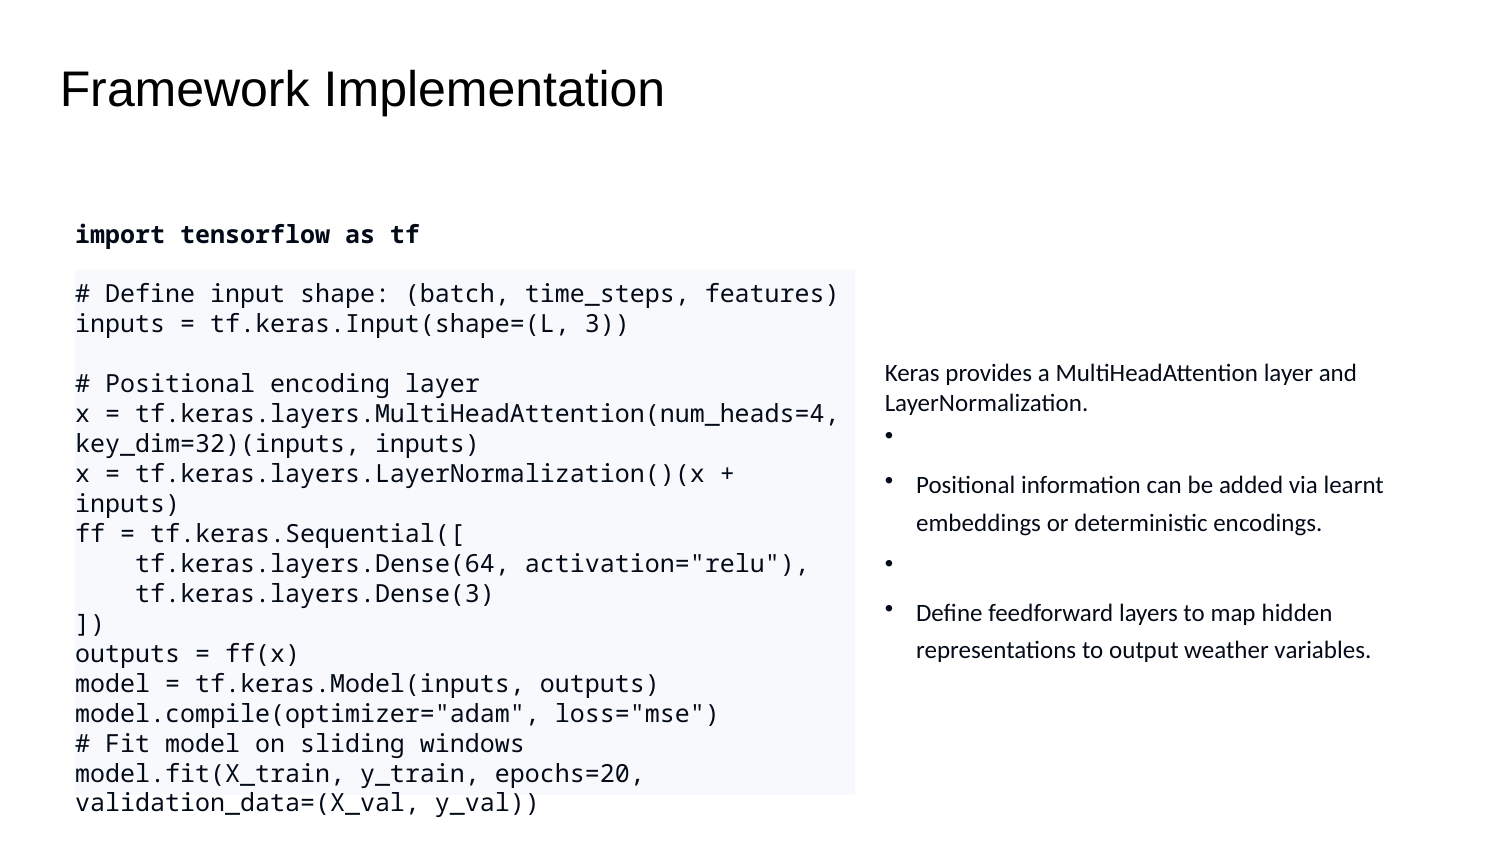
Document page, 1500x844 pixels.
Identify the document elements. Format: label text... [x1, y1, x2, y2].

text_box Keras provides a MultiHeadAttention layer and LayerNormalization. Positional information can be added via learnt embeddings or deterministic encodings. Define feedforward layers to map hidden representations to output weather variables. [869, 284, 1500, 735]
text_box import tensorflow as tf # Define input shape: (batch, time_steps, features) inputs = tf.keras.Input(shape=(L, 3)) # Positional encoding layer x = tf.keras.layers.MultiHeadAttention(num_heads=4, key_dim=32)(inputs, inputs) x = tf.keras.layers.LayerNormalization()(x + inputs) ff = tf.keras.Sequential([ tf.keras.layers.Dense(64, activation="relu"), tf.keras.layers.Dense(3) ]) outputs = ff(x) model = tf.keras.Model(inputs, outputs) model.compile(optimizer="adam", loss="mse") # Fit model on sliding windows model.fit(X_train, y_train, epochs=20, validation_data=(X_val, y_val)) [74, 269, 855, 795]
text_box Framework Implementation [44, 45, 1455, 128]
